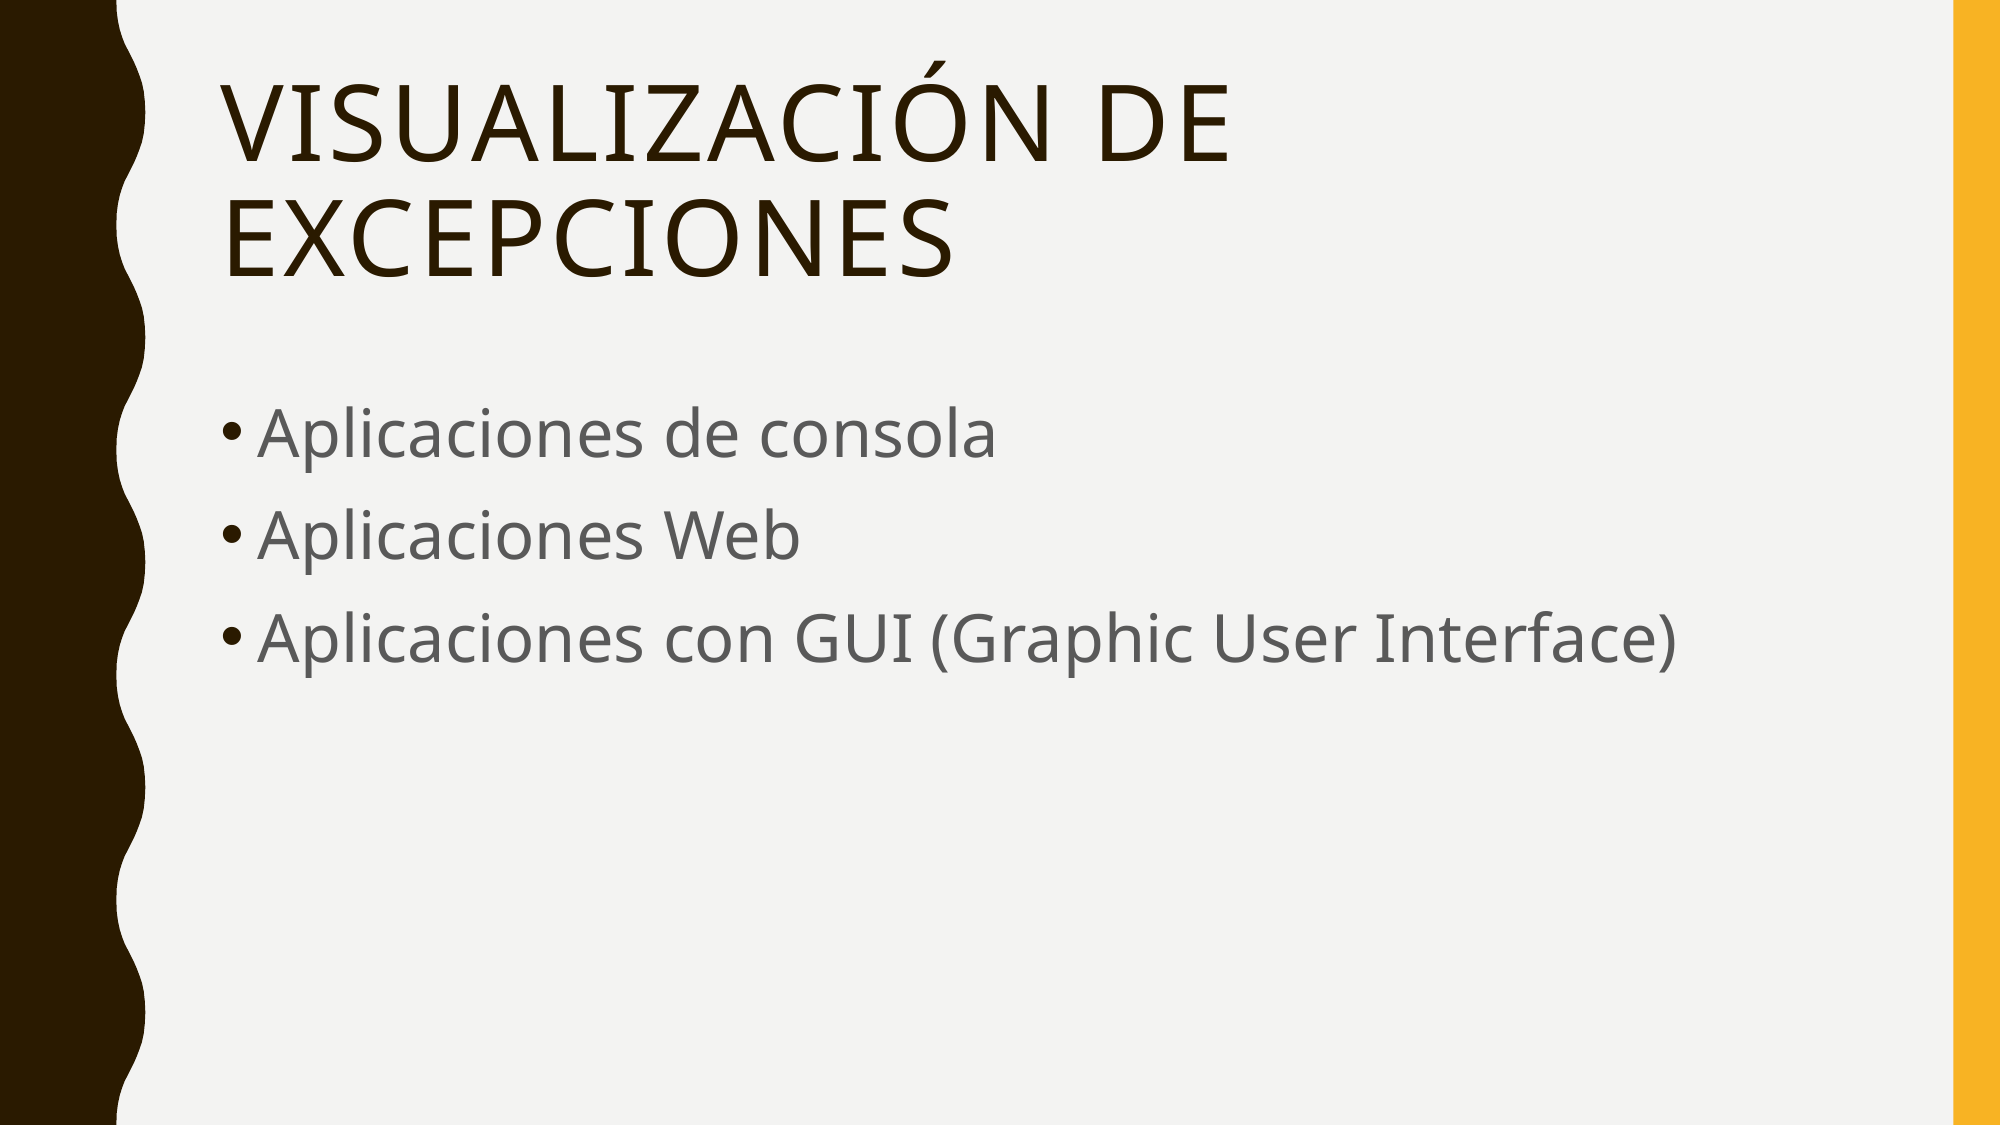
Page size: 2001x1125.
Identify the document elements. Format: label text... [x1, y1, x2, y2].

title Visualización de excepciones [205, 62, 1875, 308]
list Aplicaciones de consola Aplicaciones Web Aplicaciones con GUI (Graphic User Interface) [205, 375, 1875, 965]
